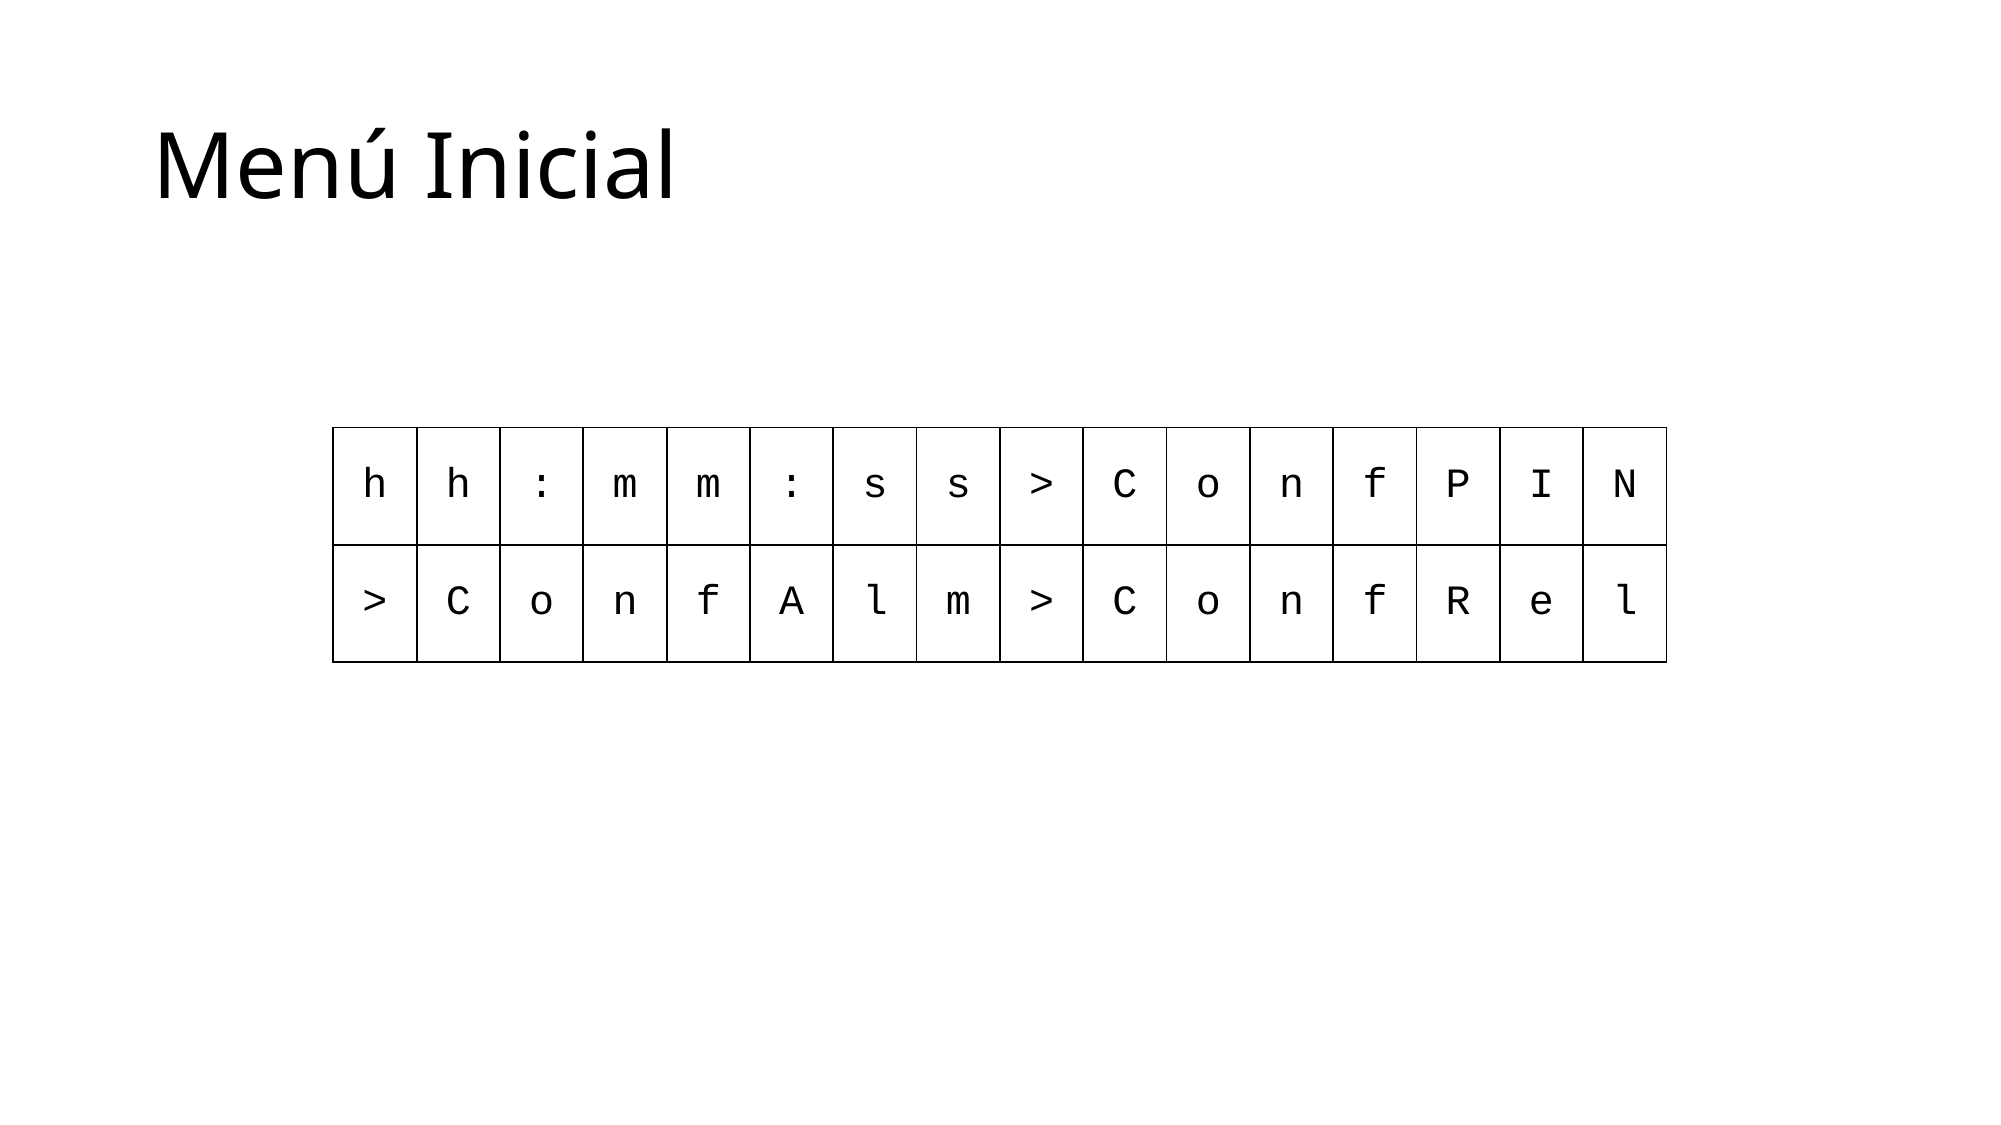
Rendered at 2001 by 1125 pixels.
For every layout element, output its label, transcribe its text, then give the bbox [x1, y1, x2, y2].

title Menú Inicial [137, 59, 1863, 278]
table_cell m [917, 546, 999, 661]
table_header N [1584, 428, 1666, 544]
table_cell C [1084, 546, 1166, 661]
table_cell e [1501, 546, 1582, 661]
table_cell l [834, 546, 916, 661]
table_header f [1334, 428, 1416, 544]
table_header s [834, 428, 916, 544]
table_cell > [1001, 546, 1082, 661]
table_cell R [1417, 546, 1499, 661]
table_header I [1501, 428, 1582, 544]
table_header h [418, 428, 499, 544]
table_cell o [501, 546, 582, 661]
table_header P [1417, 428, 1499, 544]
table_cell f [1334, 546, 1416, 661]
table_cell o [1167, 546, 1249, 661]
table_header : [751, 428, 832, 544]
table_header m [584, 428, 666, 544]
table_cell A [751, 546, 832, 661]
table_header : [501, 428, 582, 544]
table_header o [1167, 428, 1249, 544]
table_header m [668, 428, 749, 544]
table_cell l [1584, 546, 1666, 661]
table_header > [1001, 428, 1082, 544]
table_header h [334, 428, 416, 544]
table_header s [917, 428, 999, 544]
table_cell n [1251, 546, 1332, 661]
table_cell C [418, 546, 499, 661]
table_cell n [584, 546, 666, 661]
table_header n [1251, 428, 1332, 544]
table_cell f [668, 546, 749, 661]
table_cell > [334, 546, 416, 661]
table_header C [1084, 428, 1166, 544]
